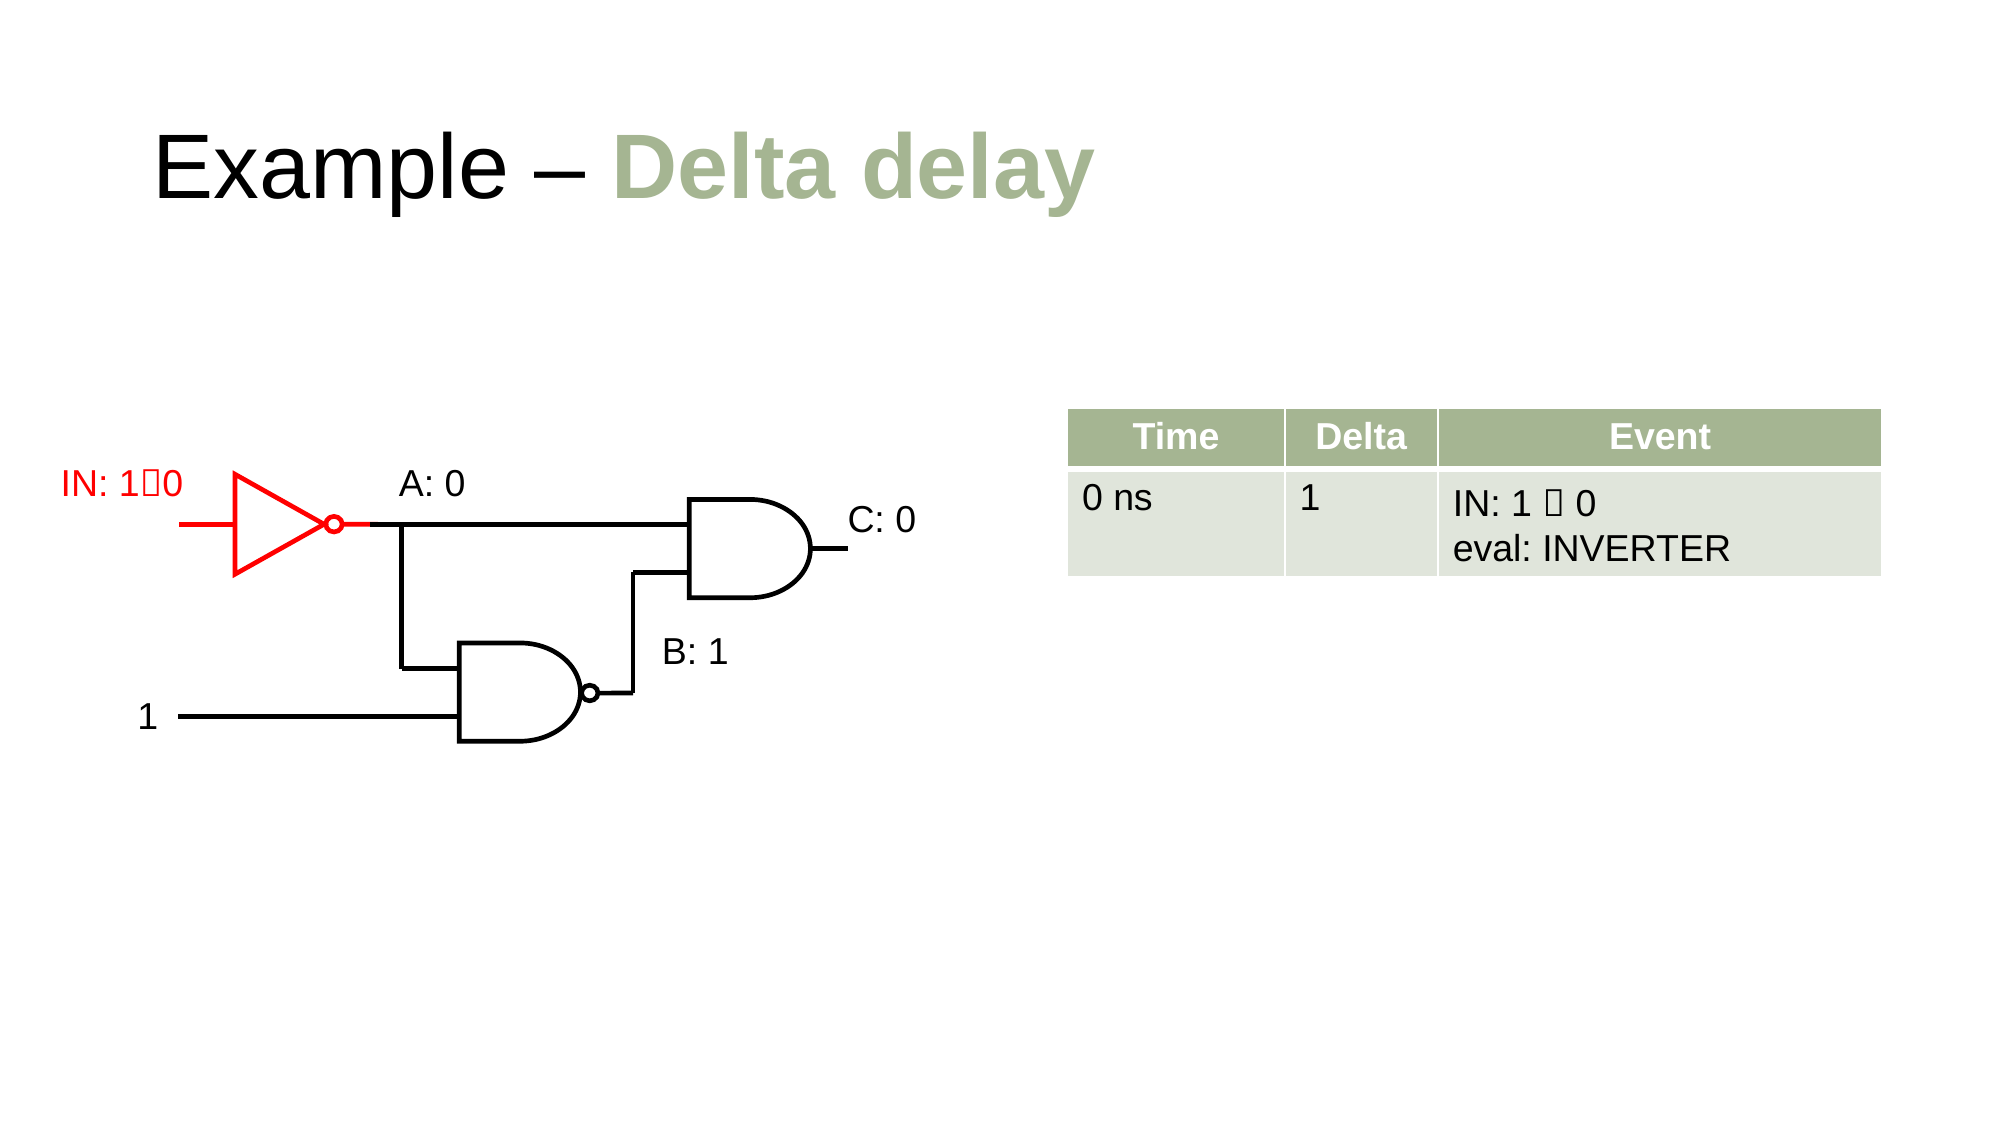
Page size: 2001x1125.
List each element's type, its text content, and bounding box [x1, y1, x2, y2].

table_header Time [1068, 409, 1284, 466]
table_header Delta [1286, 409, 1437, 466]
text_box C: 0 [832, 487, 932, 548]
table_header Event [1439, 409, 1881, 466]
text_box B: 1 [647, 619, 744, 680]
text_box IN: 10 [45, 451, 199, 512]
text_box 1 [122, 685, 174, 745]
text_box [179, 474, 378, 575]
table_cell 0 ns [1068, 472, 1284, 576]
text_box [633, 499, 849, 598]
text_box A: 0 [384, 451, 481, 512]
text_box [402, 642, 634, 742]
table_cell IN: 1  0 eval: INVERTER [1439, 472, 1881, 576]
table_cell 1 [1286, 472, 1437, 576]
title Example – Delta delay [137, 59, 1863, 278]
